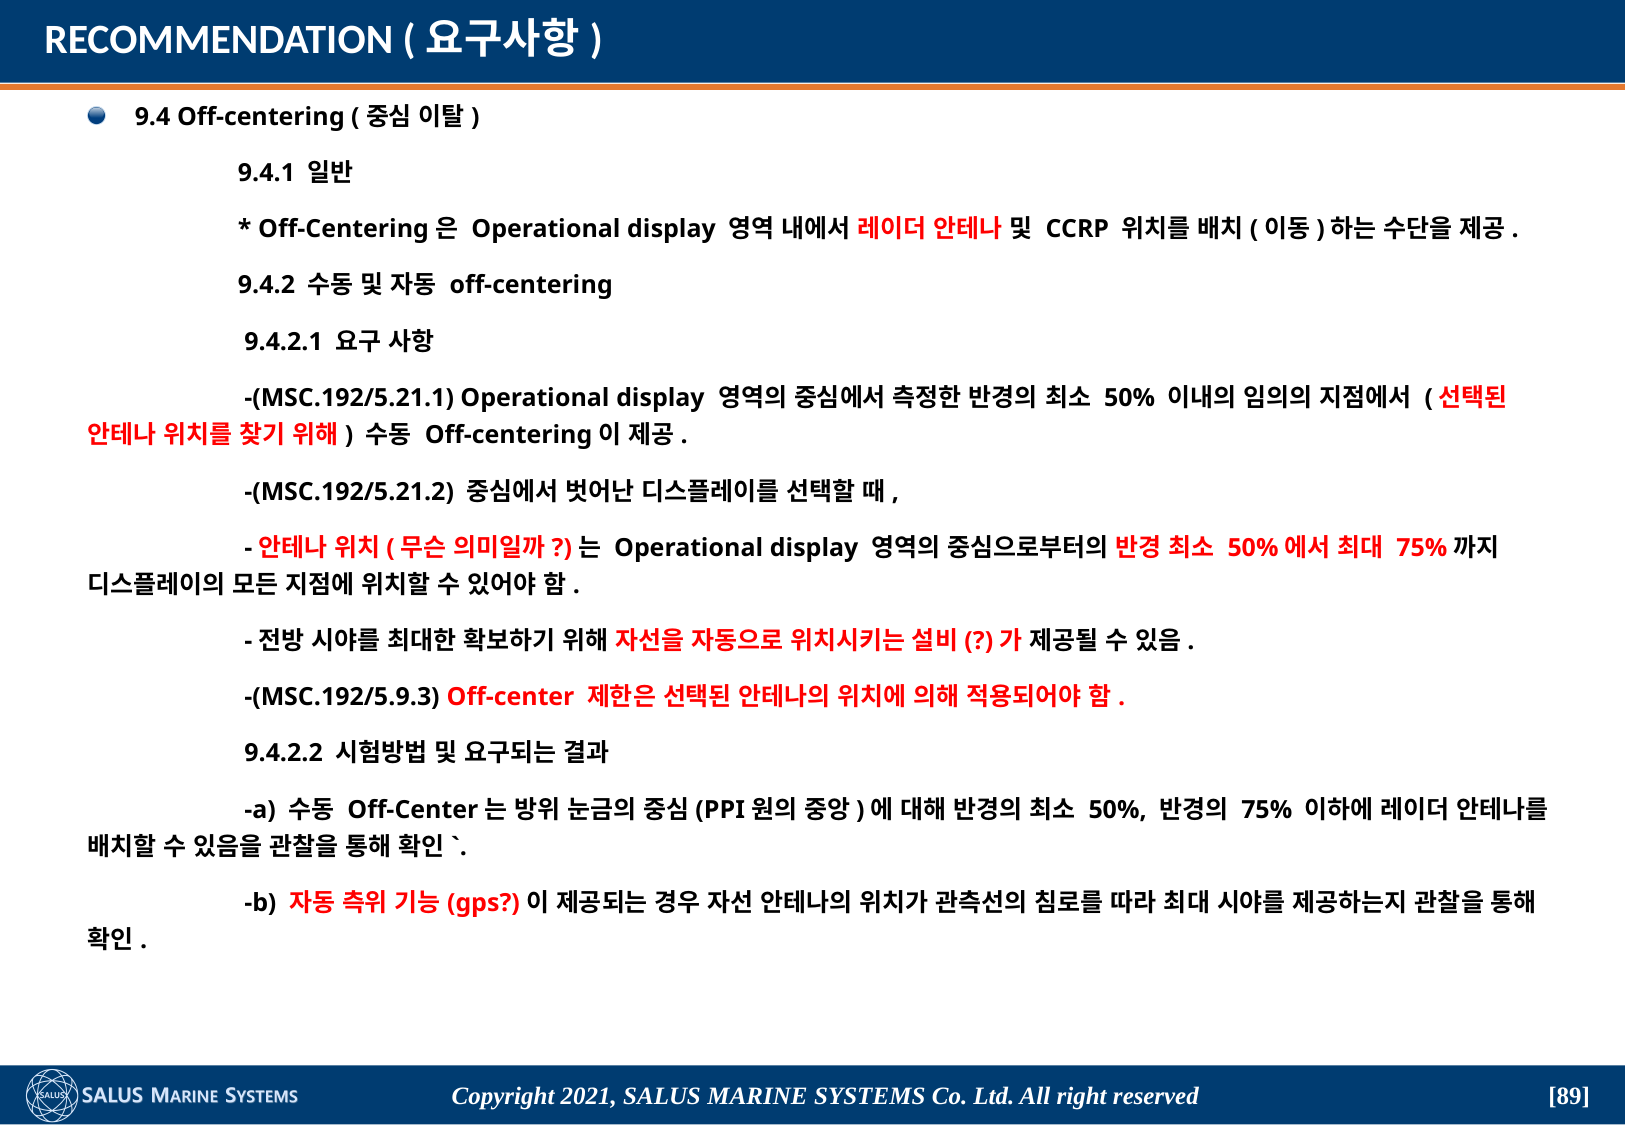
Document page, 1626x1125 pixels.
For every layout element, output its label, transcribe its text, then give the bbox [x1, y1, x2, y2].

list 9.4 Off-centering (중심 이탈) 9.4.1 일반 * Off-Centering은 Operational display 영역 내에서 레이더 안테나 및 CCRP 위치를 배치(이동)하는 수단을 제공. 9.4.2 수동 및 자동 off-centering 9.4.2.1 요구 사항 -(MSC.192/5.21.1) Operational display 영역의 중심에서 측정한 반경의 최소 50% 이내의 임의의 지점에서 (선택된 안테나 위치를 찾기 위해) 수동 Off-centering이 제공. -(MSC.192/5.21.2) 중심에서 벗어난 디스플레이를 선택할 때, -안테나 위치(무슨 의미일까?)는 Operational display 영역의 중심으로부터의 반경 최소 50%에서 최대 75%까지 디스플레이의 모든 지점에 위치할 수 있어야 함. -전방 시야를 최대한 확보하기 위해 자선을 자동으로 위치시키는 설비(?)가 제공될 수 있음. -(MSC.192/5.9.3) Off-center 제한은 선택된 안테나의 위치에 의해 적용되어야 함. 9.4.2.2 시험방법 및 요구되는 결과 -a) 수동 Off-Center는 방위 눈금의 중심(PPI원의 중앙)에 대해 반경의 최소 50%, 반경의 75% 이하에 레이더 안테나를 배치할 수 있음을 관찰을 통해 확인`. -b) 자동 측위 기능(gps?)이 제공되는 경우 자선 안테나의 위치가 관측선의 침로를 따라 최대 시야를 제공하는지 관찰을 통해 확인. [25, 81, 1591, 1055]
picture [87, 106, 106, 125]
slide_number [89] [1513, 1065, 1625, 1125]
title RECOMMENDATION (요구사항) [0, 0, 1625, 82]
footer Copyright 2021, SALUS Marine Systems Co. Ltd. All right reserved [25, 1065, 1513, 1125]
